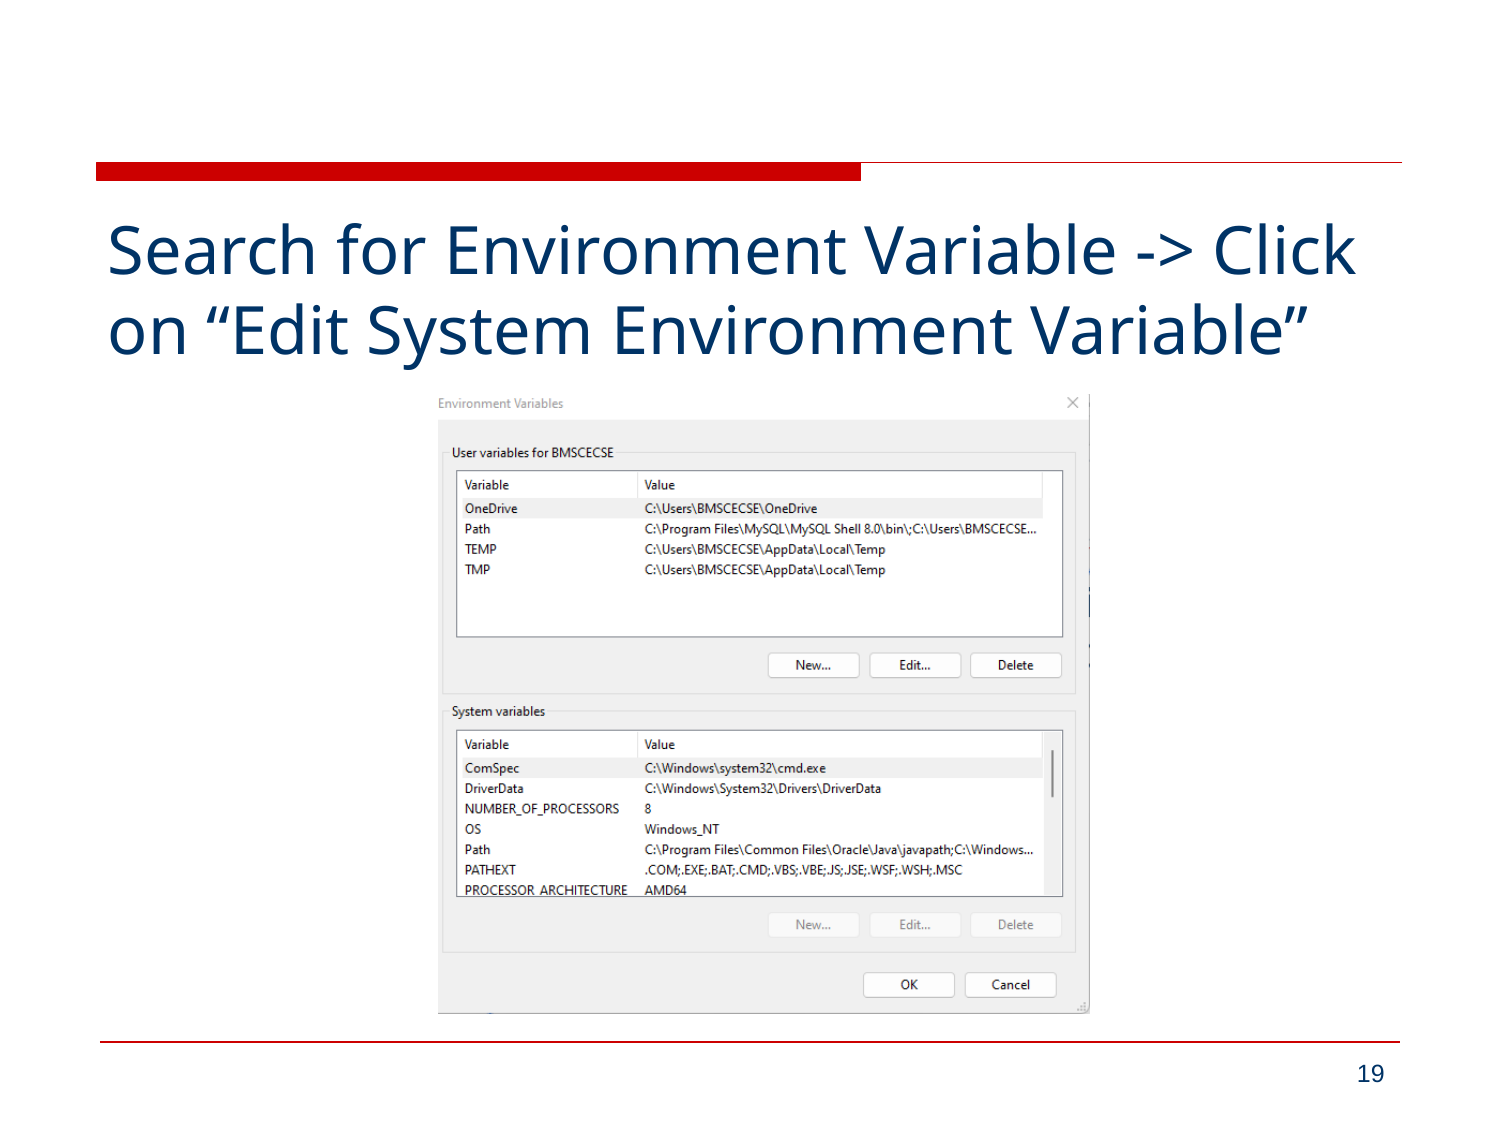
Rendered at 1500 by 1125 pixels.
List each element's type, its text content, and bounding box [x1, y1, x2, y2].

picture [437, 394, 1090, 1014]
slide_number 19 [1074, 1050, 1400, 1103]
list Search for Environment Variable -> Click on “Edit System Environment Variable” [92, 200, 1406, 457]
